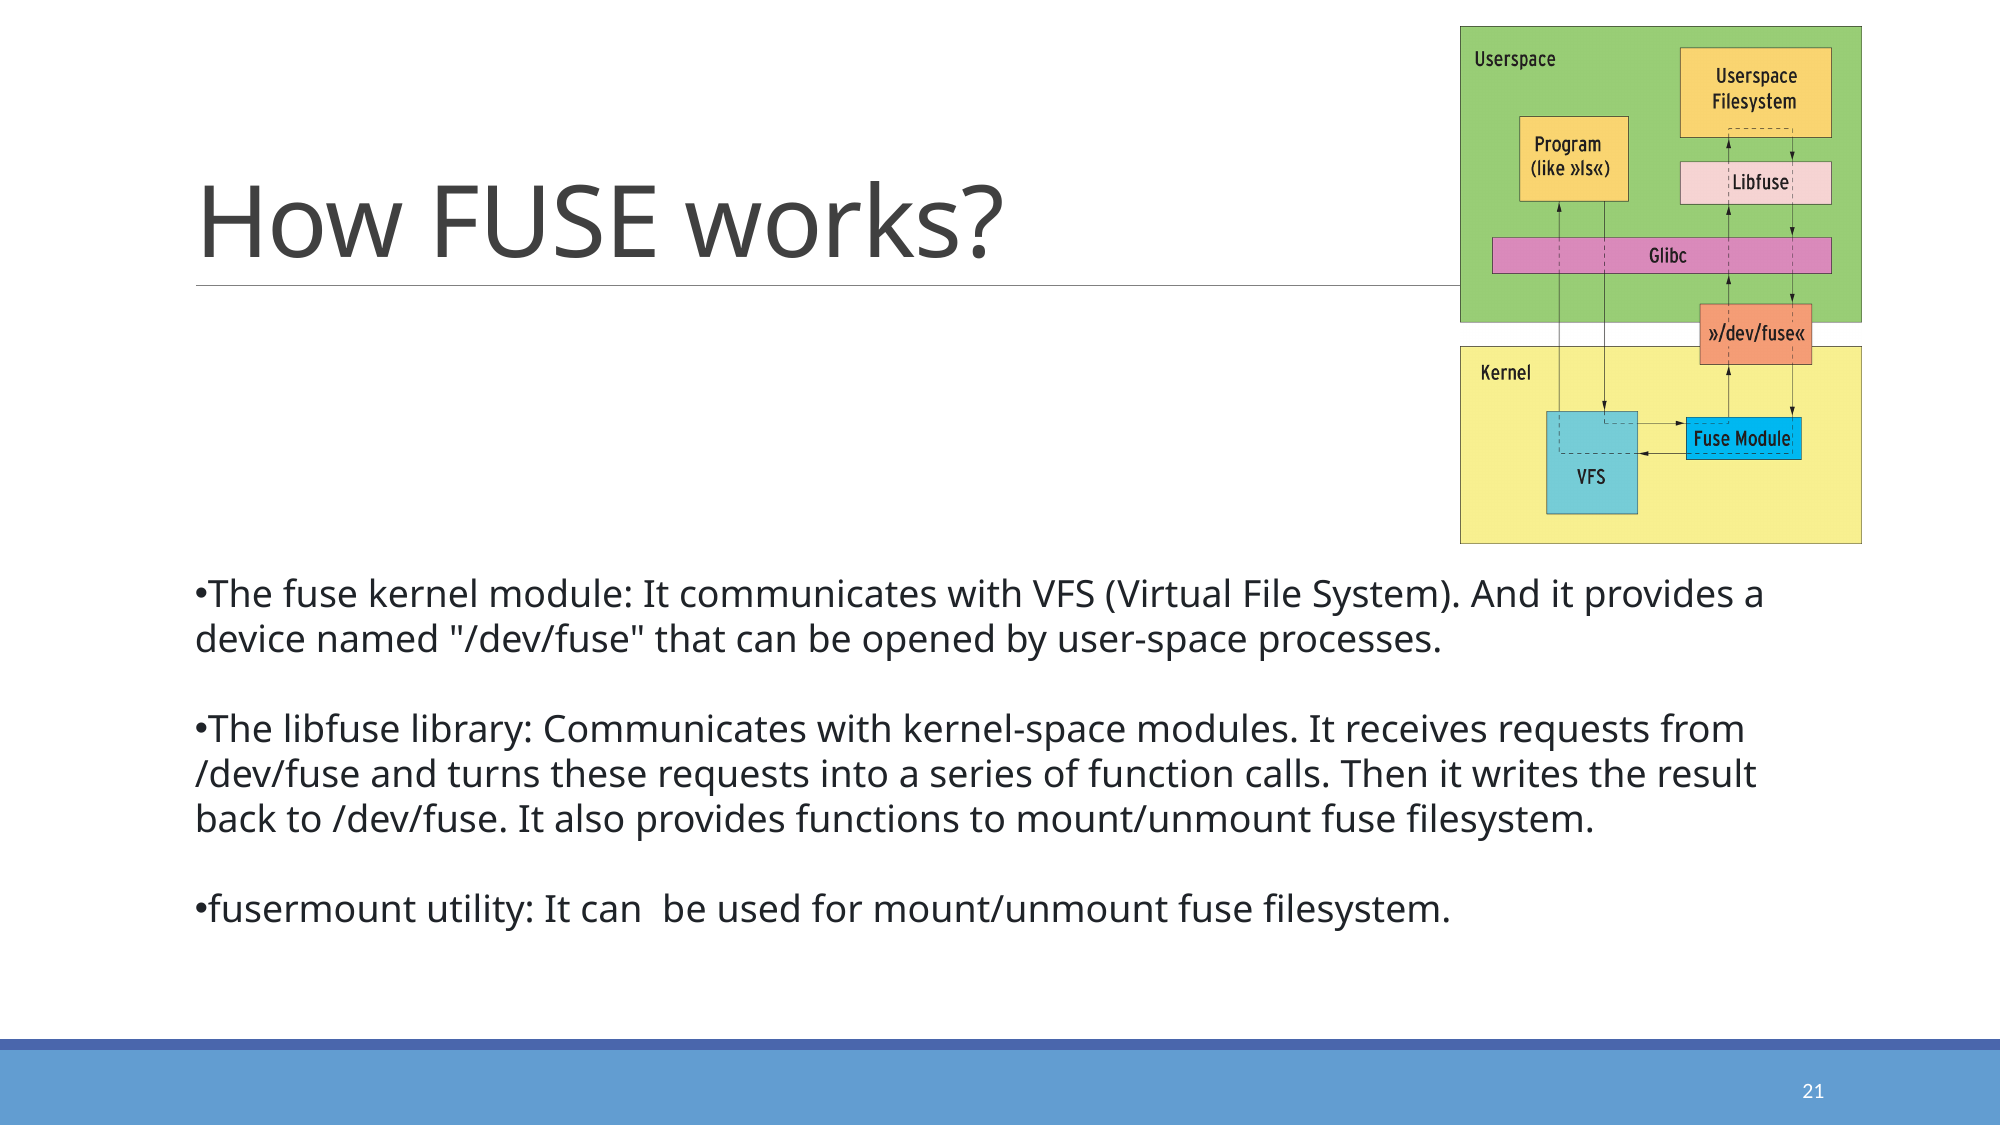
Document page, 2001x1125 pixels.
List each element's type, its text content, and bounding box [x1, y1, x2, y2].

picture [1459, 25, 1862, 545]
title How FUSE works? [180, 47, 1456, 285]
slide_number 21 [1624, 1059, 1840, 1120]
text_box The fuse kernel module: It communicates with VFS (Virtual File System). And it provides a device named "/dev/fuse" that can be opened by user-space processes. The libfuse library: Communicates with kernel-space modules. It receives requests from /dev/fuse and turns these requests into a series of function calls. Then it writes the result back to /dev/fuse. It also provides functions to mount/unmount fuse filesystem. fusermount utility: It can be used for mount/unmount fuse filesystem. [179, 562, 1830, 983]
